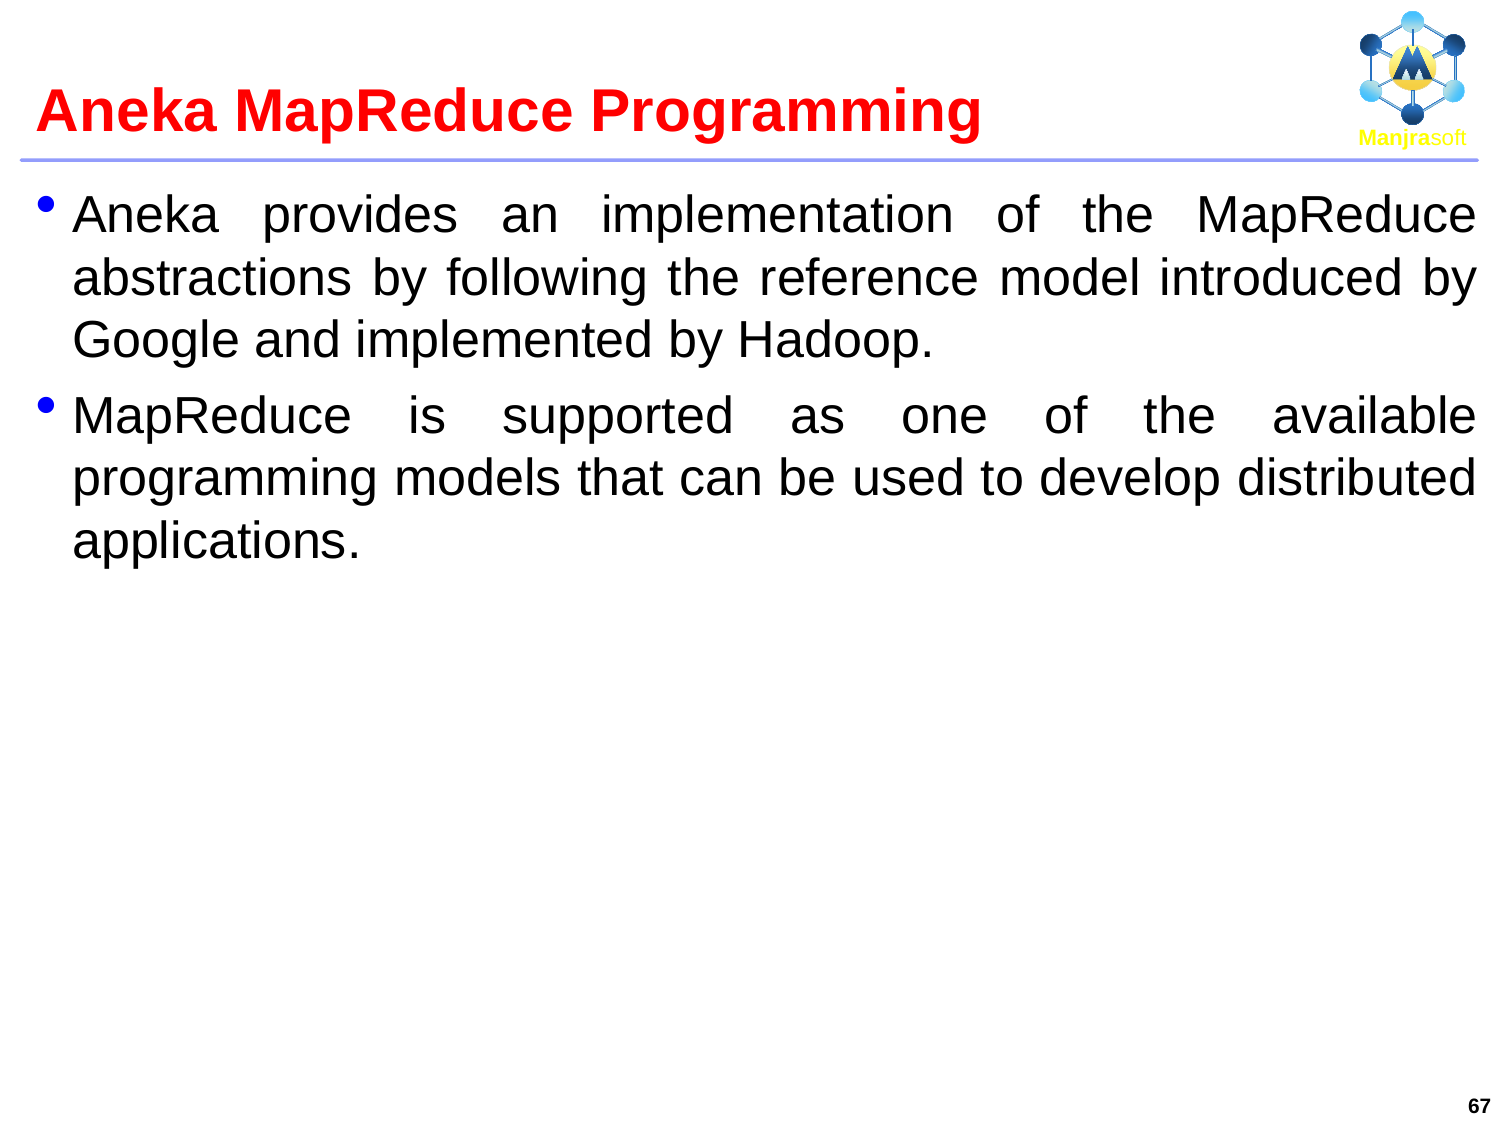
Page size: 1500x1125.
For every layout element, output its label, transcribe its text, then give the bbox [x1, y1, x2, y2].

slide_number 67 [1364, 1093, 1500, 1120]
title Aneka MapReduce Programming [26, 0, 1479, 145]
list Aneka provides an implementation of the MapReduce abstractions by following the reference model introduced by Google and implemented by Hadoop. MapReduce is supported as one of the available programming models that can be used to develop distributed applications. [26, 176, 1479, 1092]
